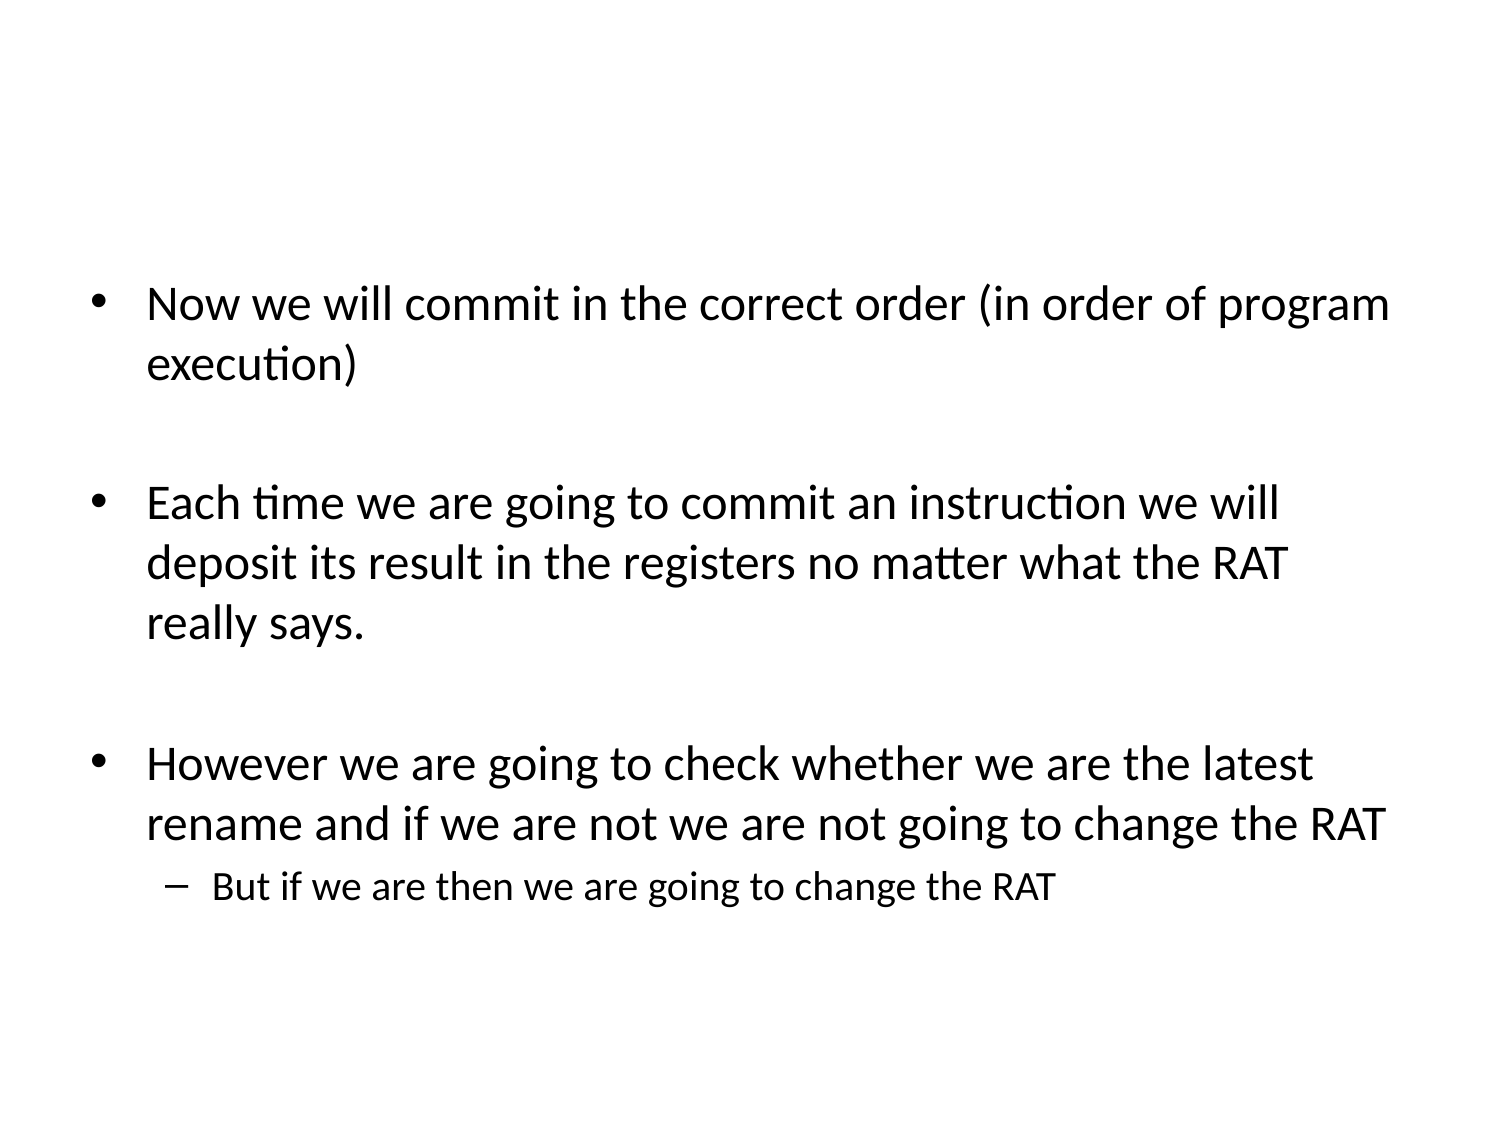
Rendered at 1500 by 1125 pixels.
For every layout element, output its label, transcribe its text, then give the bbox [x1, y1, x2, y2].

list Now we will commit in the correct order (in order of program execution) Each time we are going to commit an instruction we will deposit its result in the registers no matter what the RAT really says. However we are going to check whether we are the latest rename and if we are not we are not going to change the RAT But if we are then we are going to change the RAT [75, 262, 1425, 1005]
